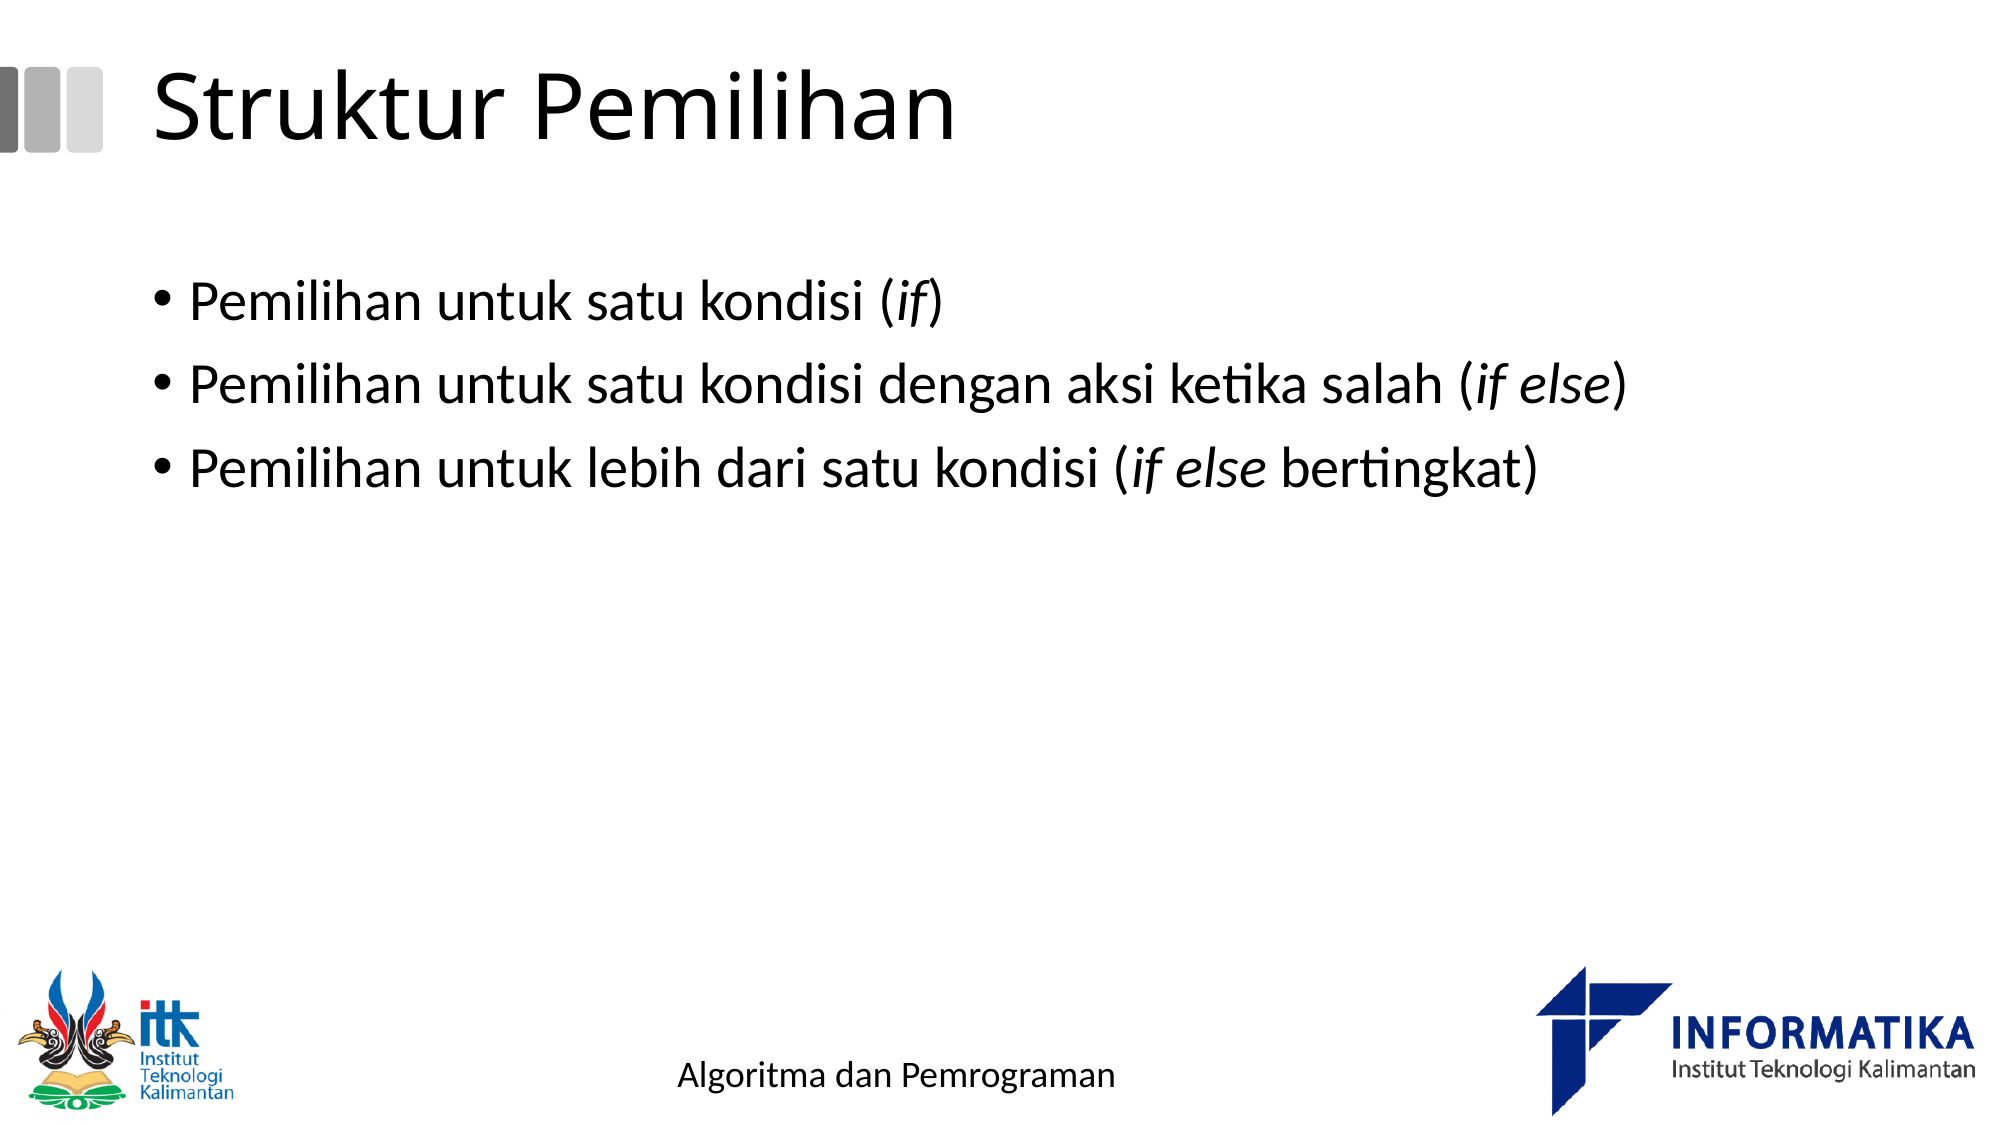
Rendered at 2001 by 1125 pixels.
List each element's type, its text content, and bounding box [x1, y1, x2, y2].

text_box Pemilihan untuk satu kondisi (if) Pemilihan untuk satu kondisi dengan aksi ketika salah (if else) Pemilihan untuk lebih dari satu kondisi (if else bertingkat) [137, 262, 1863, 977]
text_box Algoritma dan Pemrograman [662, 1042, 1338, 1103]
picture [1534, 965, 1976, 1118]
picture [0, 935, 252, 1125]
text_box Struktur Pemilihan [137, 1, 1863, 219]
